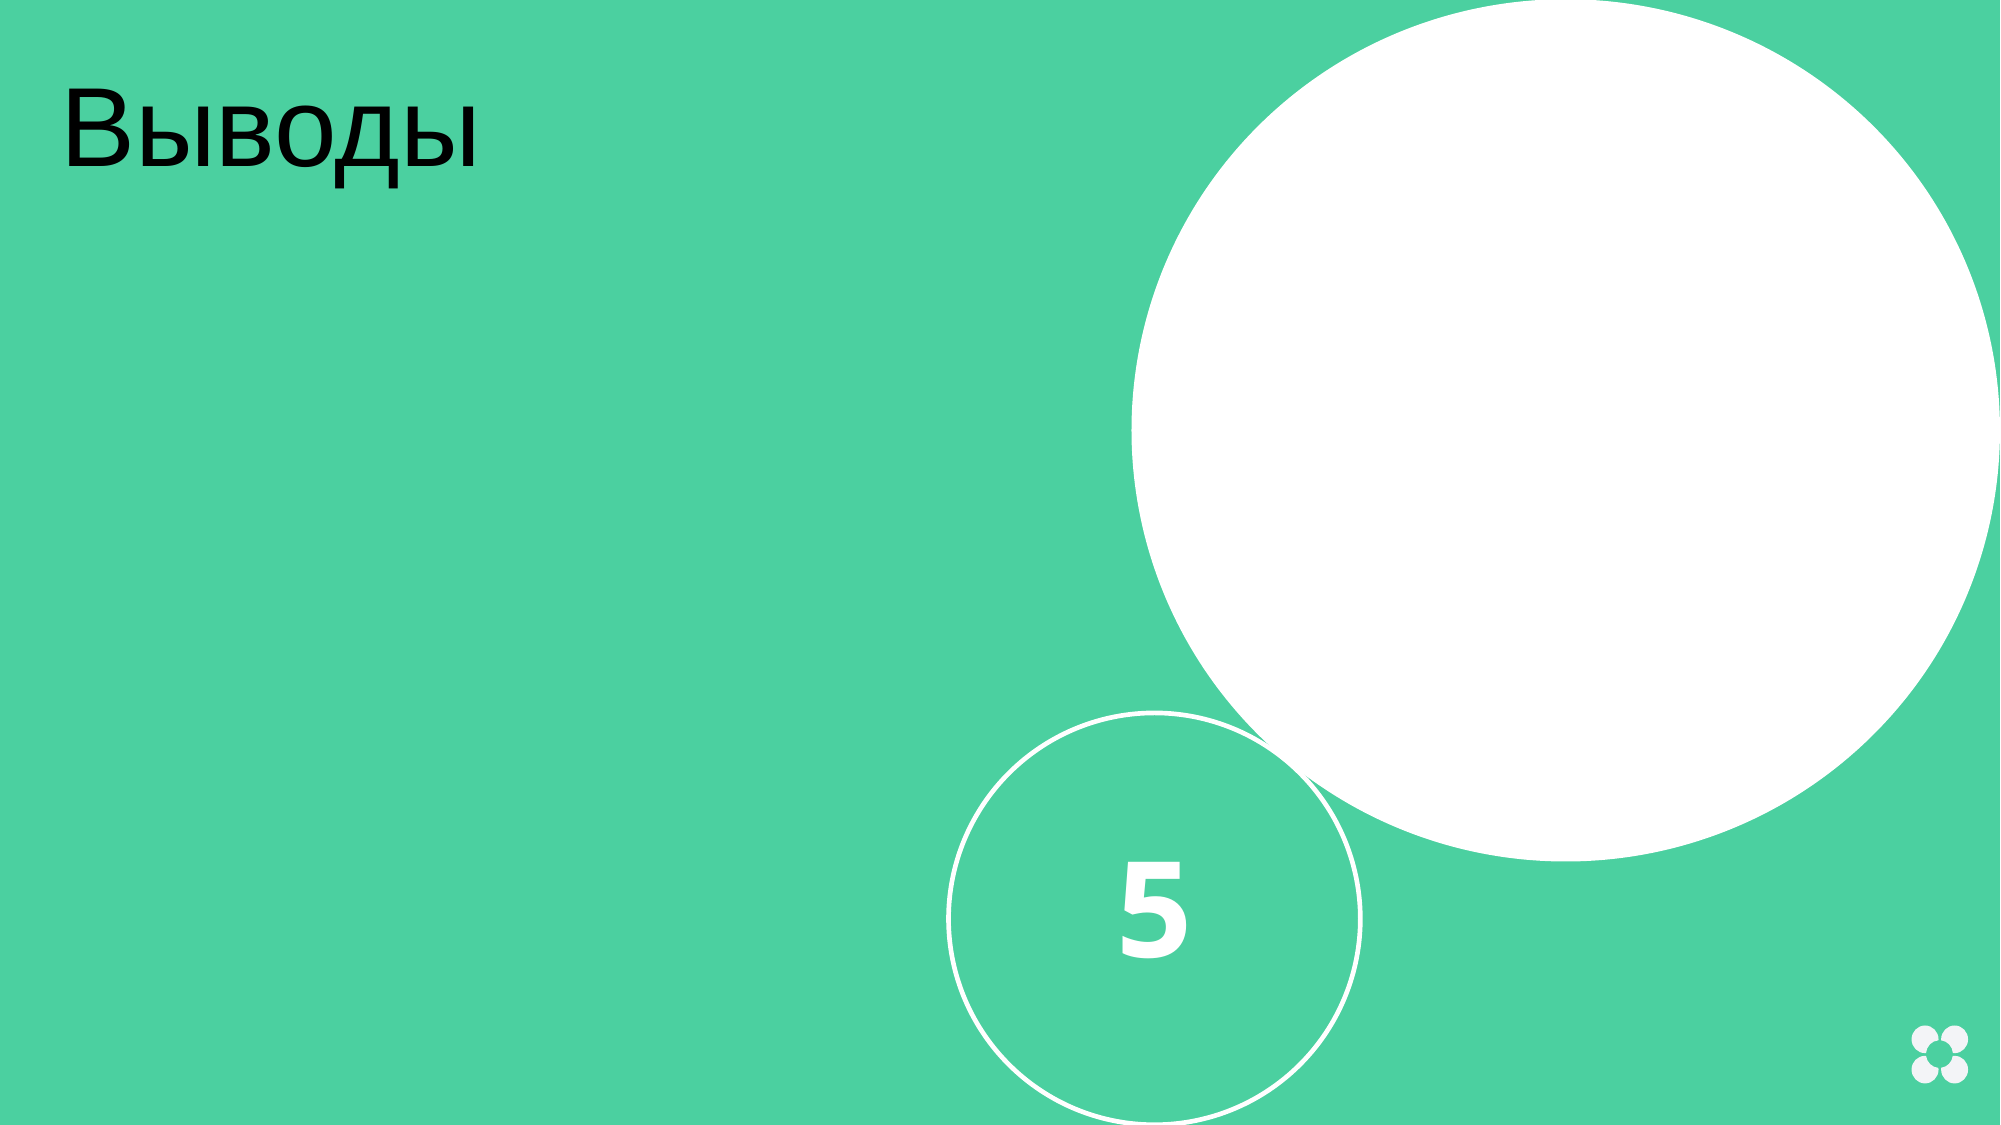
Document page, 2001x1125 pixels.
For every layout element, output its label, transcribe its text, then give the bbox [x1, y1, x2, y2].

text_box Выводы [60, 53, 1624, 595]
text_box [1164, 0, 2000, 862]
text_box 5 [948, 712, 1361, 1125]
